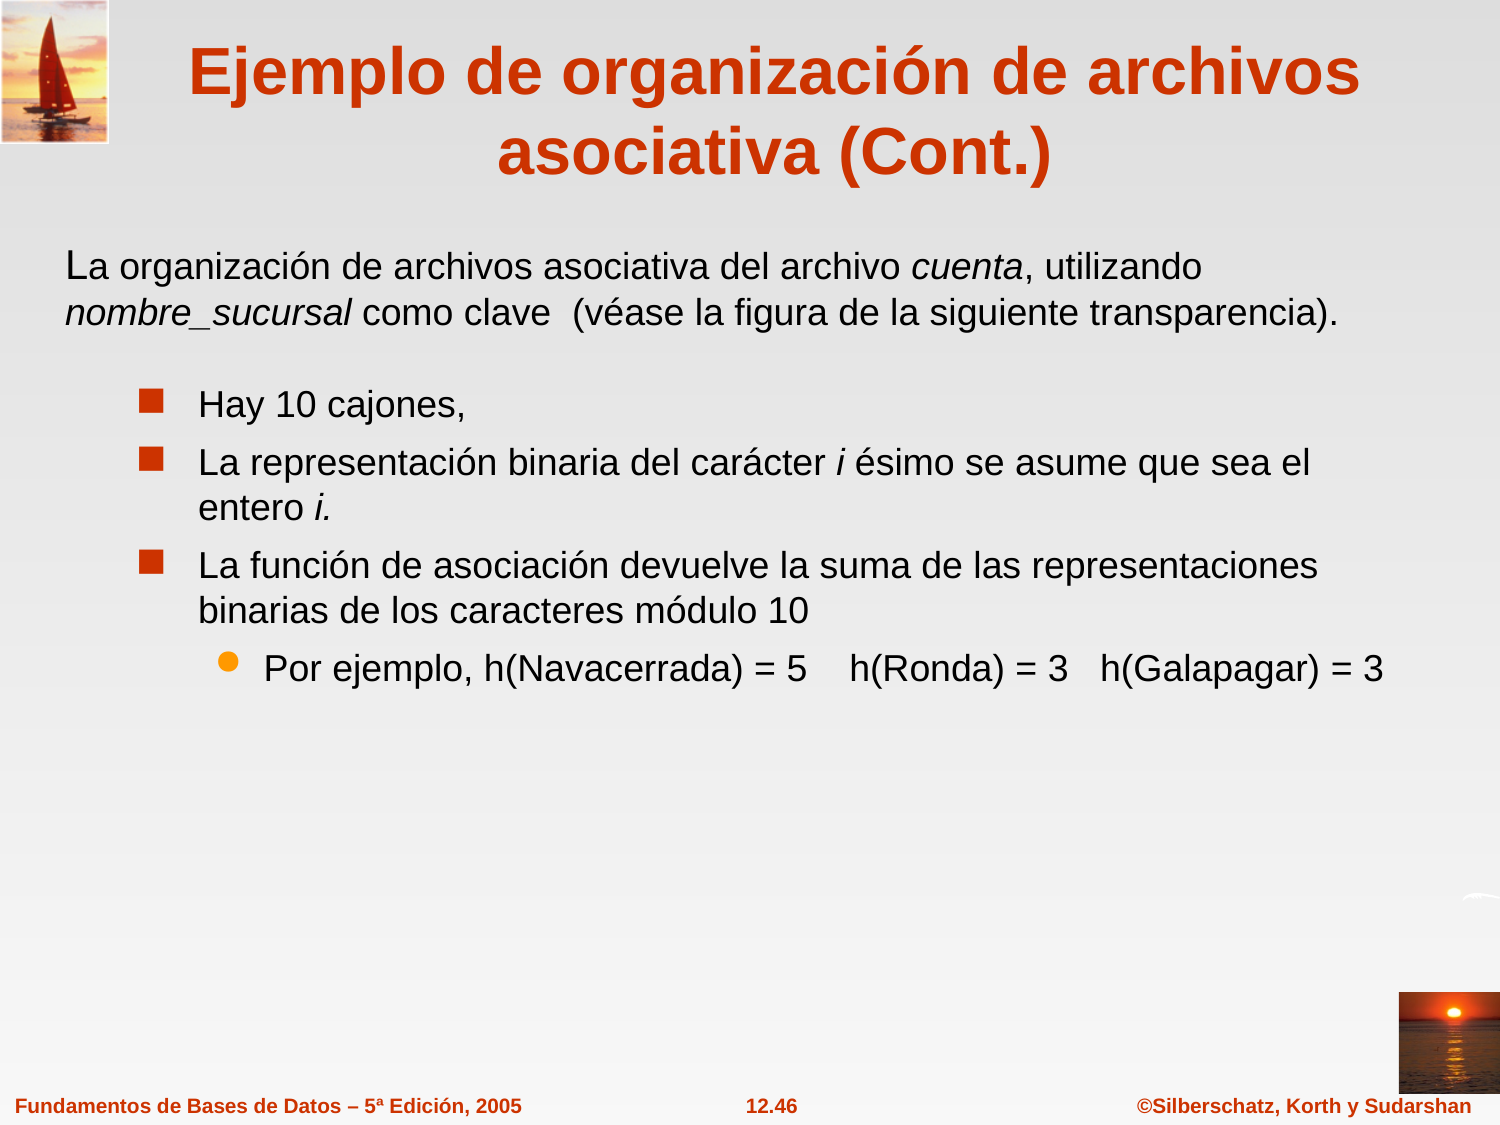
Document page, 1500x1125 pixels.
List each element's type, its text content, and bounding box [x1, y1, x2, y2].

text_box La organización de archivos asociativa del archivo cuenta, utilizando nombre_sucursal como clave (véase la figura de la siguiente transparencia). [50, 230, 1440, 340]
picture [1398, 992, 1500, 1094]
picture [0, 0, 109, 144]
list Hay 10 cajones, La representación binaria del carácter i ésimo se asume que sea el entero i. La función de asociación devuelve la suma de las representaciones binarias de los caracteres módulo 10 Por ejemplo, h(Navacerrada) = 5 h(Ronda) = 3 h(Galapagar) = 3 [126, 372, 1407, 1048]
title Ejemplo de organización de archivos asociativa (Cont.) [89, 120, 1462, 196]
